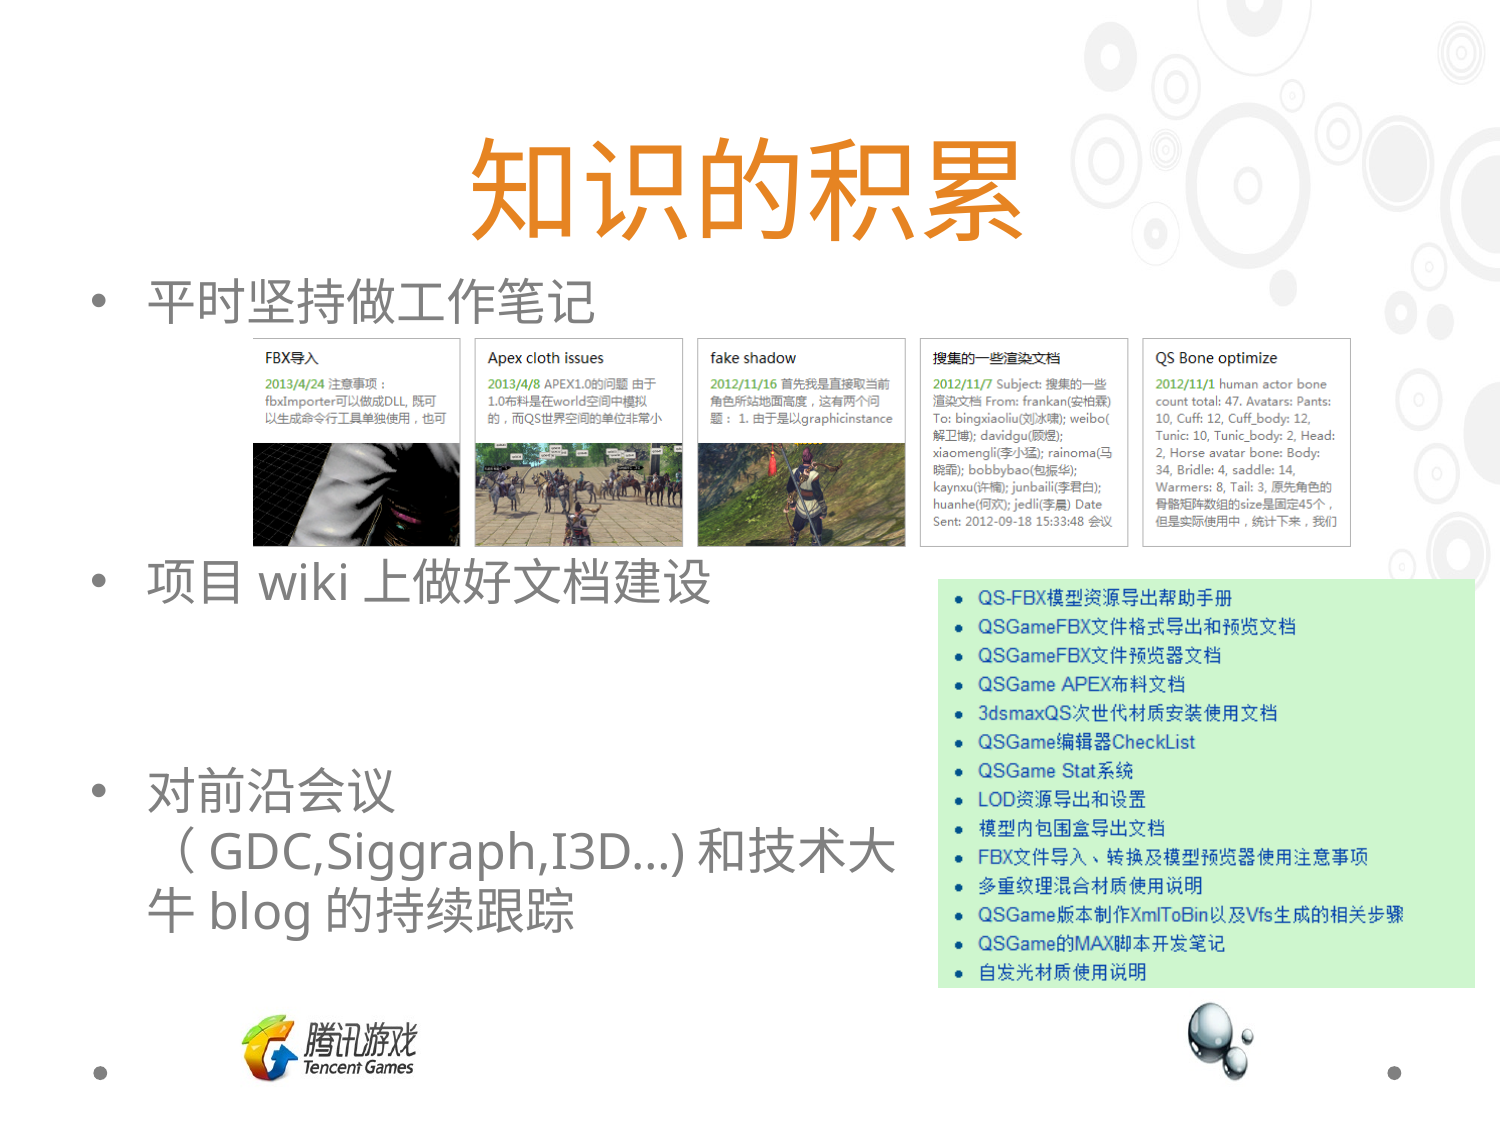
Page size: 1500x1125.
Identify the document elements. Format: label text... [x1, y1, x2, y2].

list 平时坚持做工作笔记 项目wiki上做好文档建设 对前沿会议（GDC,Siggraph,I3D…)和技术大牛blog的持续跟踪 [75, 262, 951, 1005]
picture [0, 0, 1500, 1125]
title 知识的积累 [75, 0, 1425, 263]
